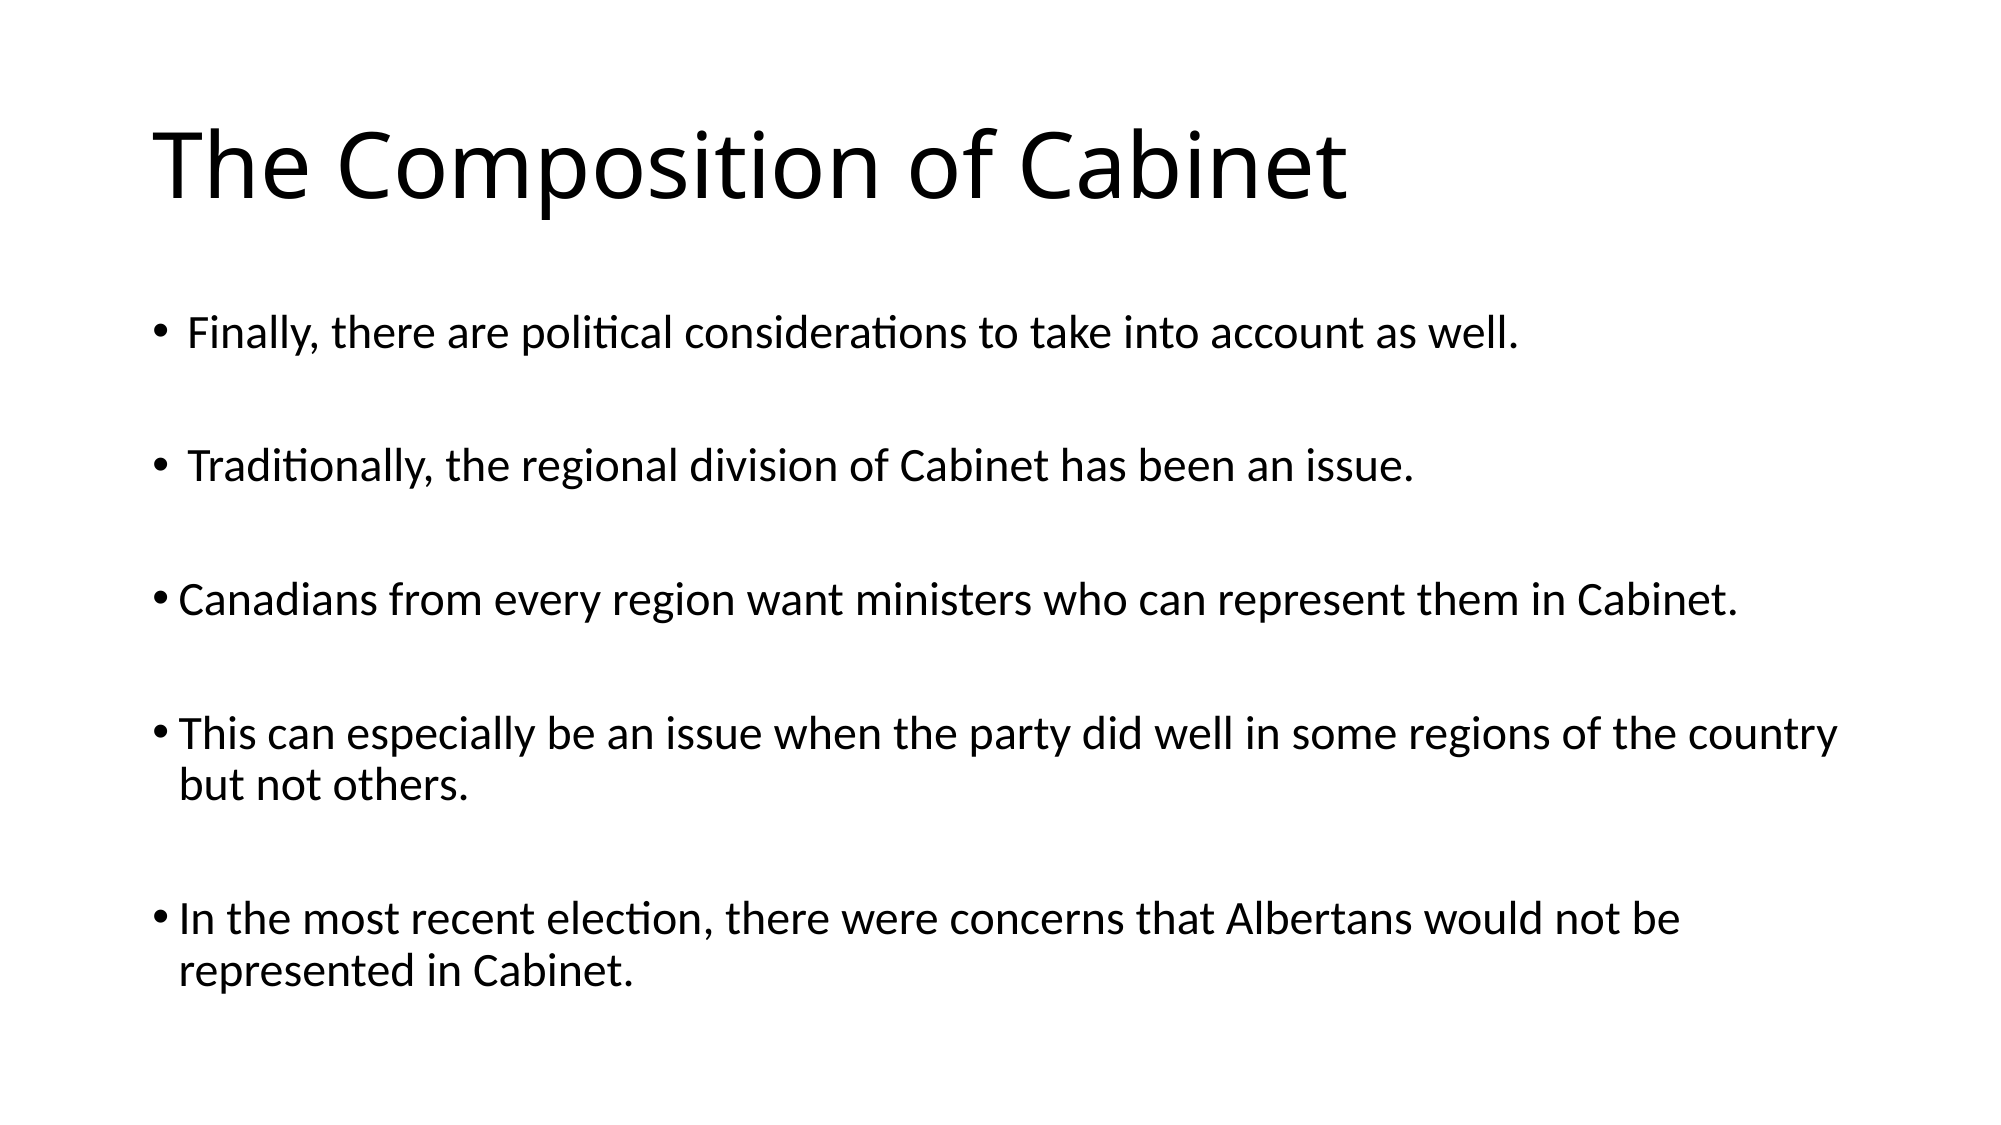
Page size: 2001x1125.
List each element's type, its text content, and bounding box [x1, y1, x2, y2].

list Finally, there are political considerations to take into account as well. Traditionally, the regional division of Cabinet has been an issue. Canadians from every region want ministers who can represent them in Cabinet. This can especially be an issue when the party did well in some regions of the country but not others. In the most recent election, there were concerns that Albertans would not be represented in Cabinet. [137, 299, 1863, 1014]
title The Composition of Cabinet [137, 59, 1863, 278]
